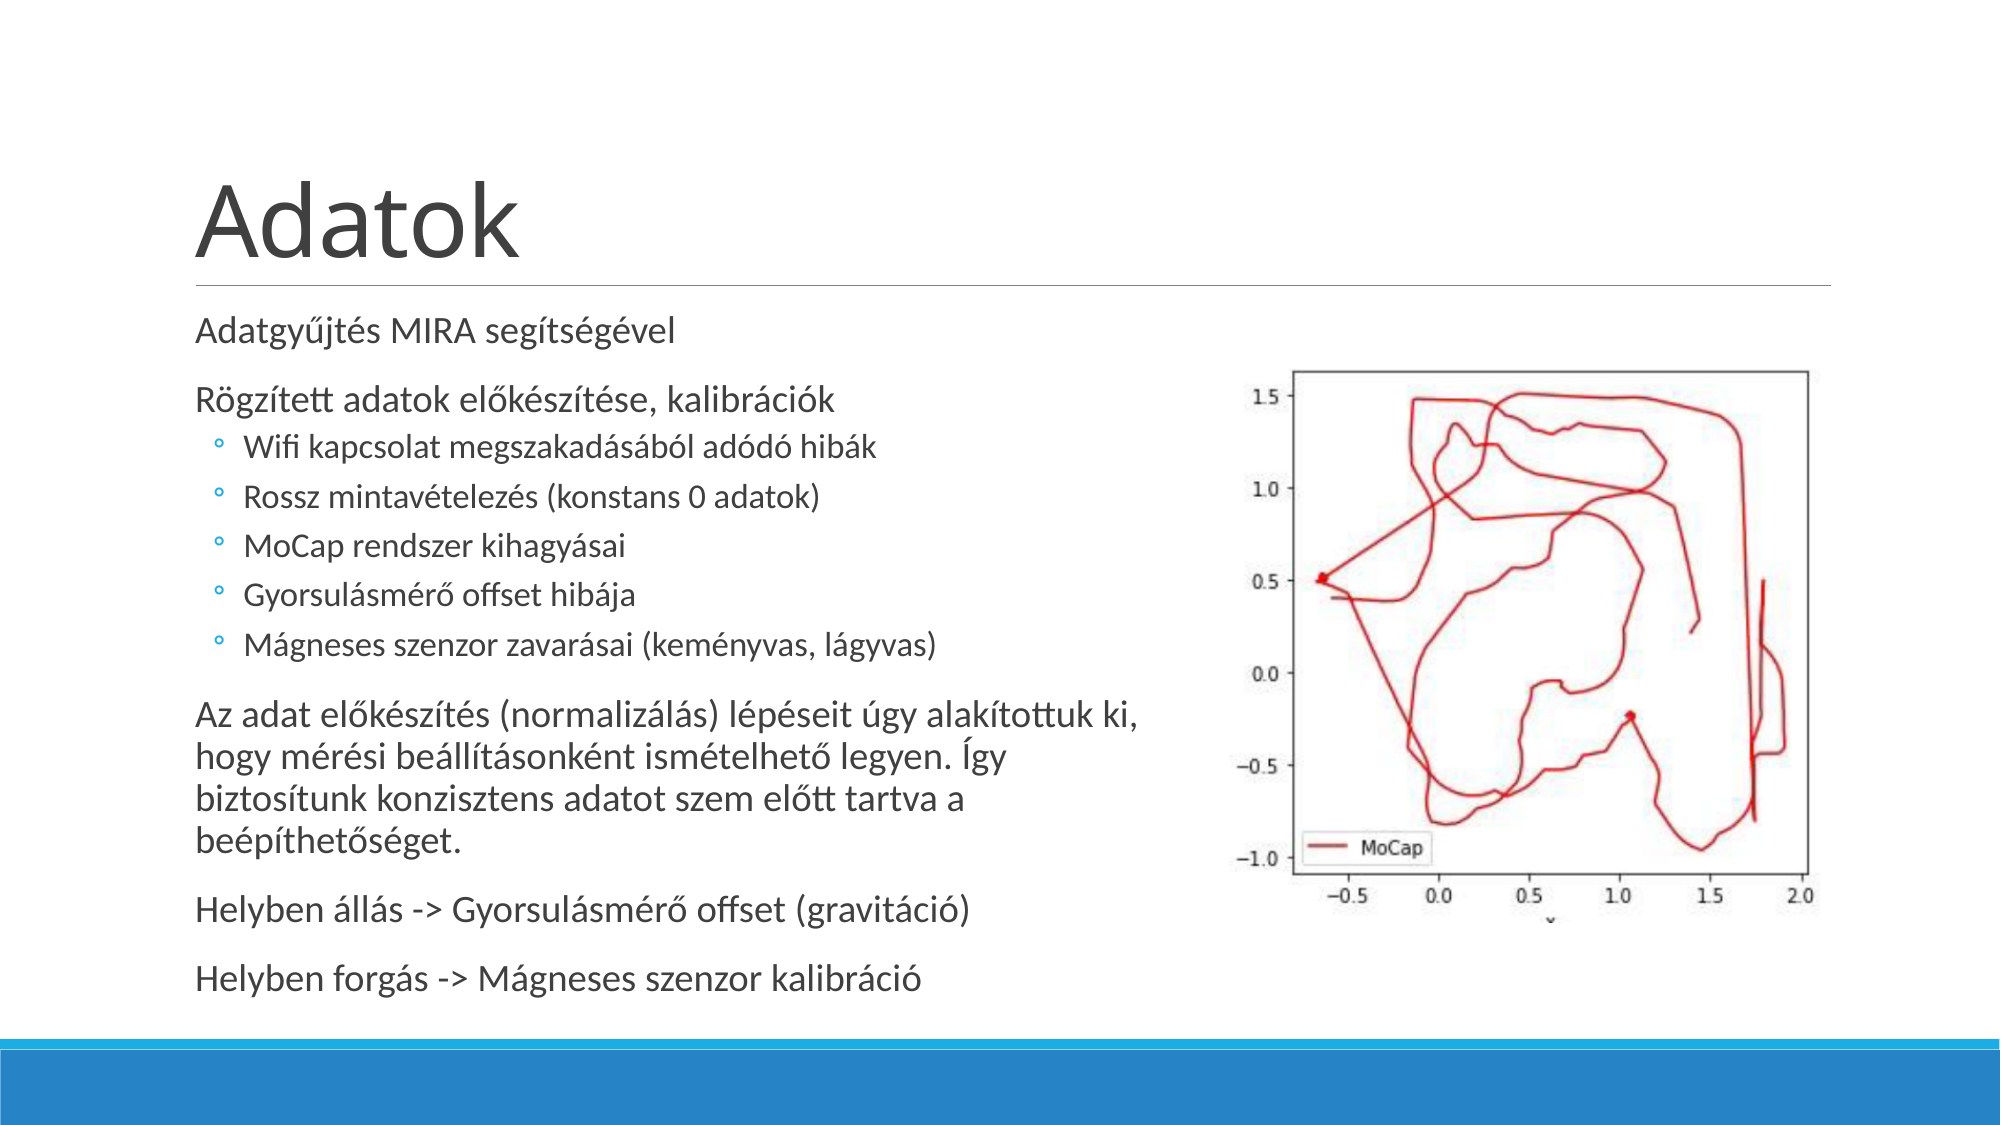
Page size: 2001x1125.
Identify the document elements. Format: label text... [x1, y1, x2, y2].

list Adatgyűjtés MIRA segítségével Rögzített adatok előkészítése, kalibrációk Wifi kapcsolat megszakadásából adódó hibák Rossz mintavételezés (konstans 0 adatok) MoCap rendszer kihagyásai Gyorsulásmérő offset hibája Mágneses szenzor zavarásai (keményvas, lágyvas) Az adat előkészítés (normalizálás) lépéseit úgy alakítottuk ki, hogy mérési beállításonként ismételhető legyen. Így biztosítunk konzisztens adatot szem előtt tartva a beépíthetőséget. Helyben állás -> Gyorsulásmérő offset (gravitáció) Helyben forgás -> Mágneses szenzor kalibráció [180, 302, 1158, 1014]
title Adatok [180, 47, 1830, 285]
picture [1224, 357, 1831, 924]
